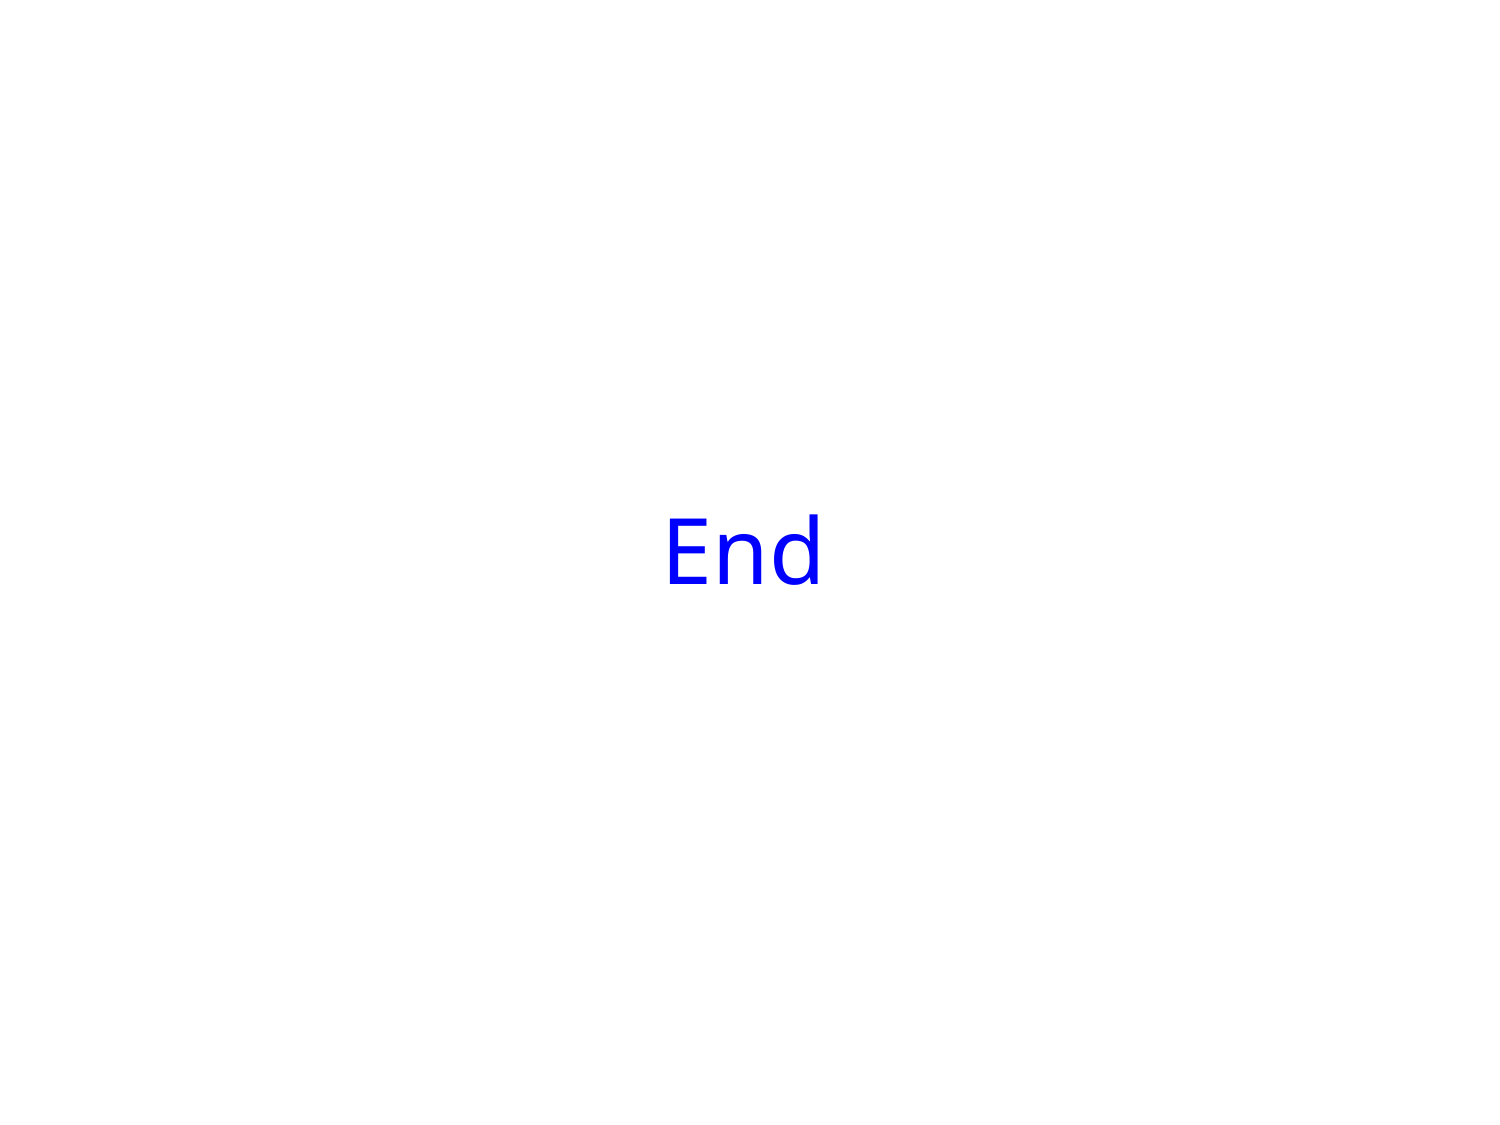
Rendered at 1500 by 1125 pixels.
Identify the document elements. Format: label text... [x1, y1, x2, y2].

title End [466, 427, 1022, 670]
